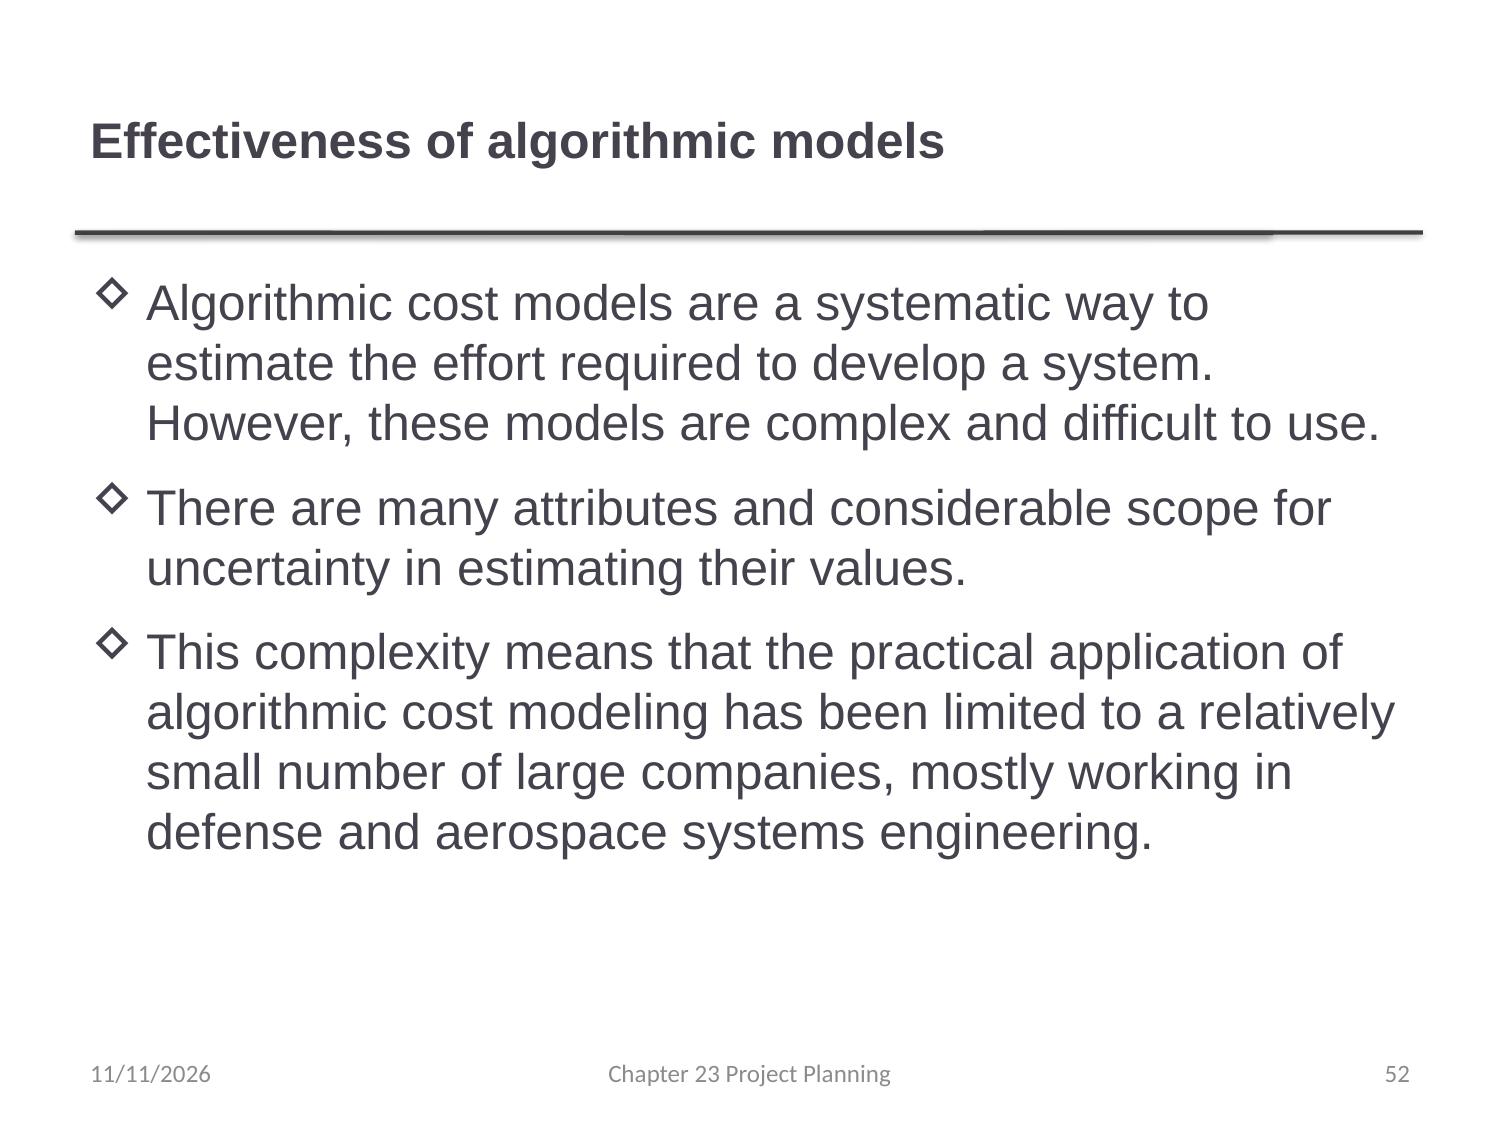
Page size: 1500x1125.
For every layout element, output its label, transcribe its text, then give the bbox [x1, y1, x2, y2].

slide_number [75, 1042, 425, 1103]
list Algorithmic cost models are a systematic way to estimate the effort required to develop a system. However, these models are complex and difficult to use. There are many attributes and considerable scope for uncertainty in estimating their values. This complexity means that the practical application of algorithmic cost modeling has been limited to a relatively small number of large companies, mostly working in defense and aerospace systems engineering. [75, 262, 1425, 1005]
title Effectiveness of algorithmic models [74, 44, 1272, 233]
slide_number 52 [1074, 1042, 1425, 1103]
footer Chapter 23 Project Planning [512, 1042, 988, 1103]
